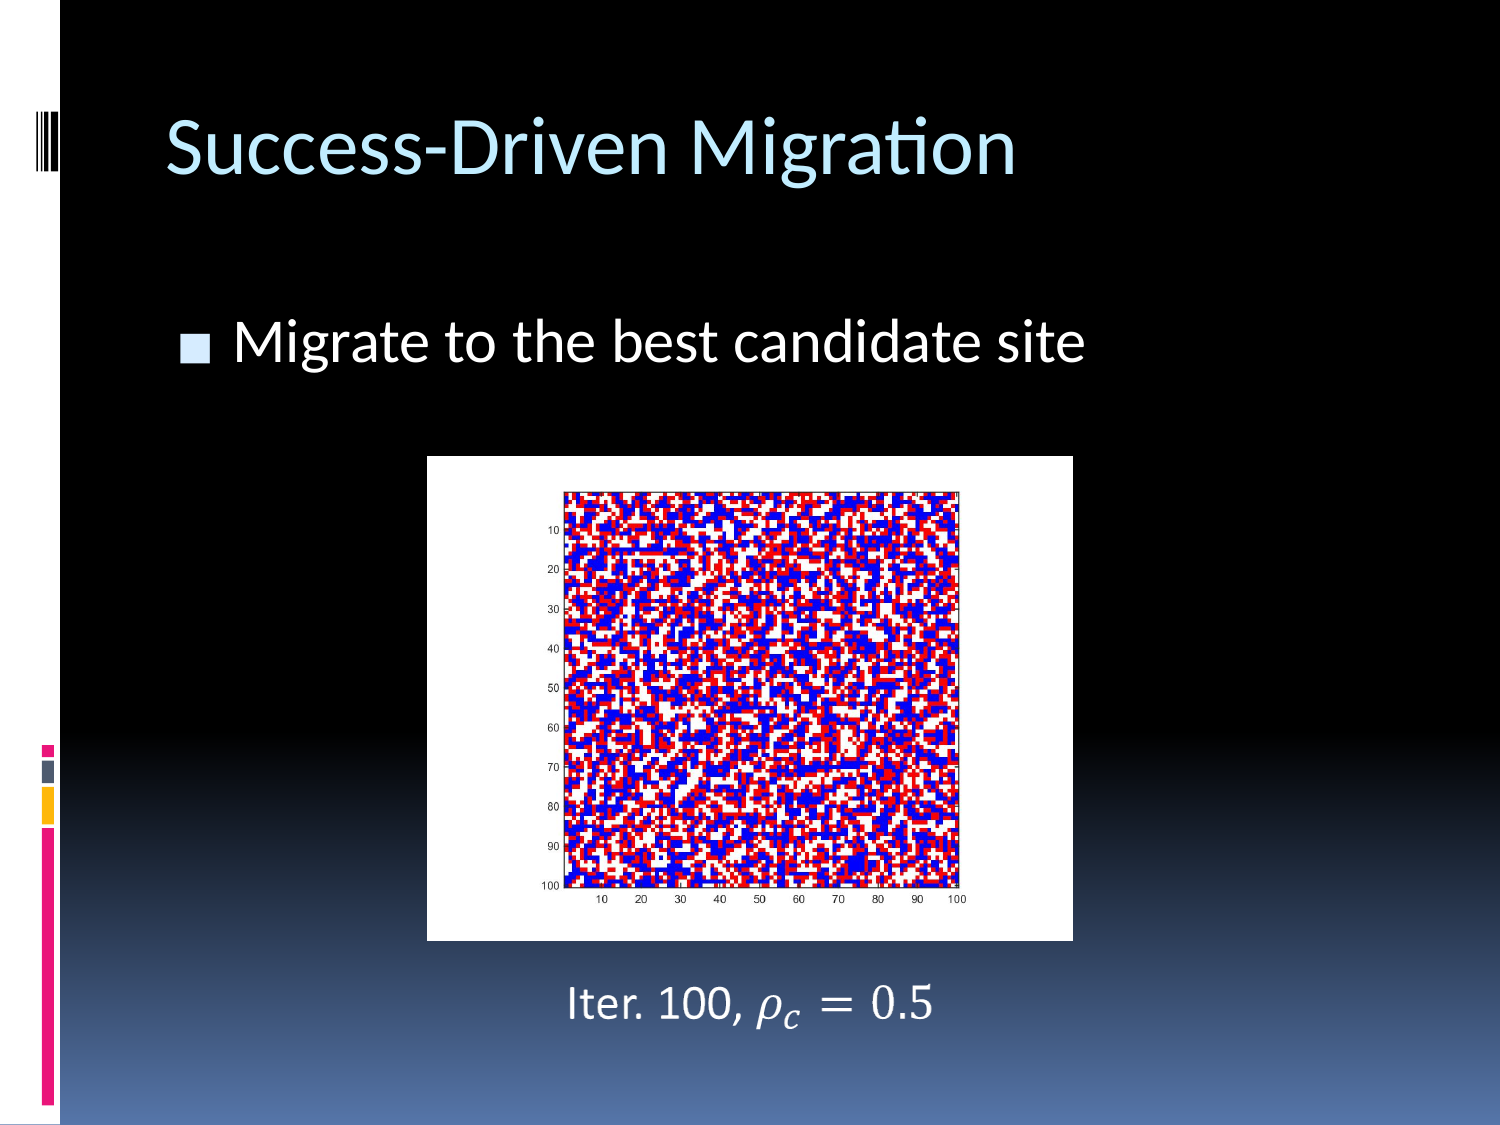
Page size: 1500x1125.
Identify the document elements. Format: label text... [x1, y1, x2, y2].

title Success-Driven Migration [150, 83, 1425, 234]
picture [426, 455, 1074, 941]
text_box [525, 964, 975, 1040]
list Migrate to the best candidate site [150, 292, 1425, 1043]
